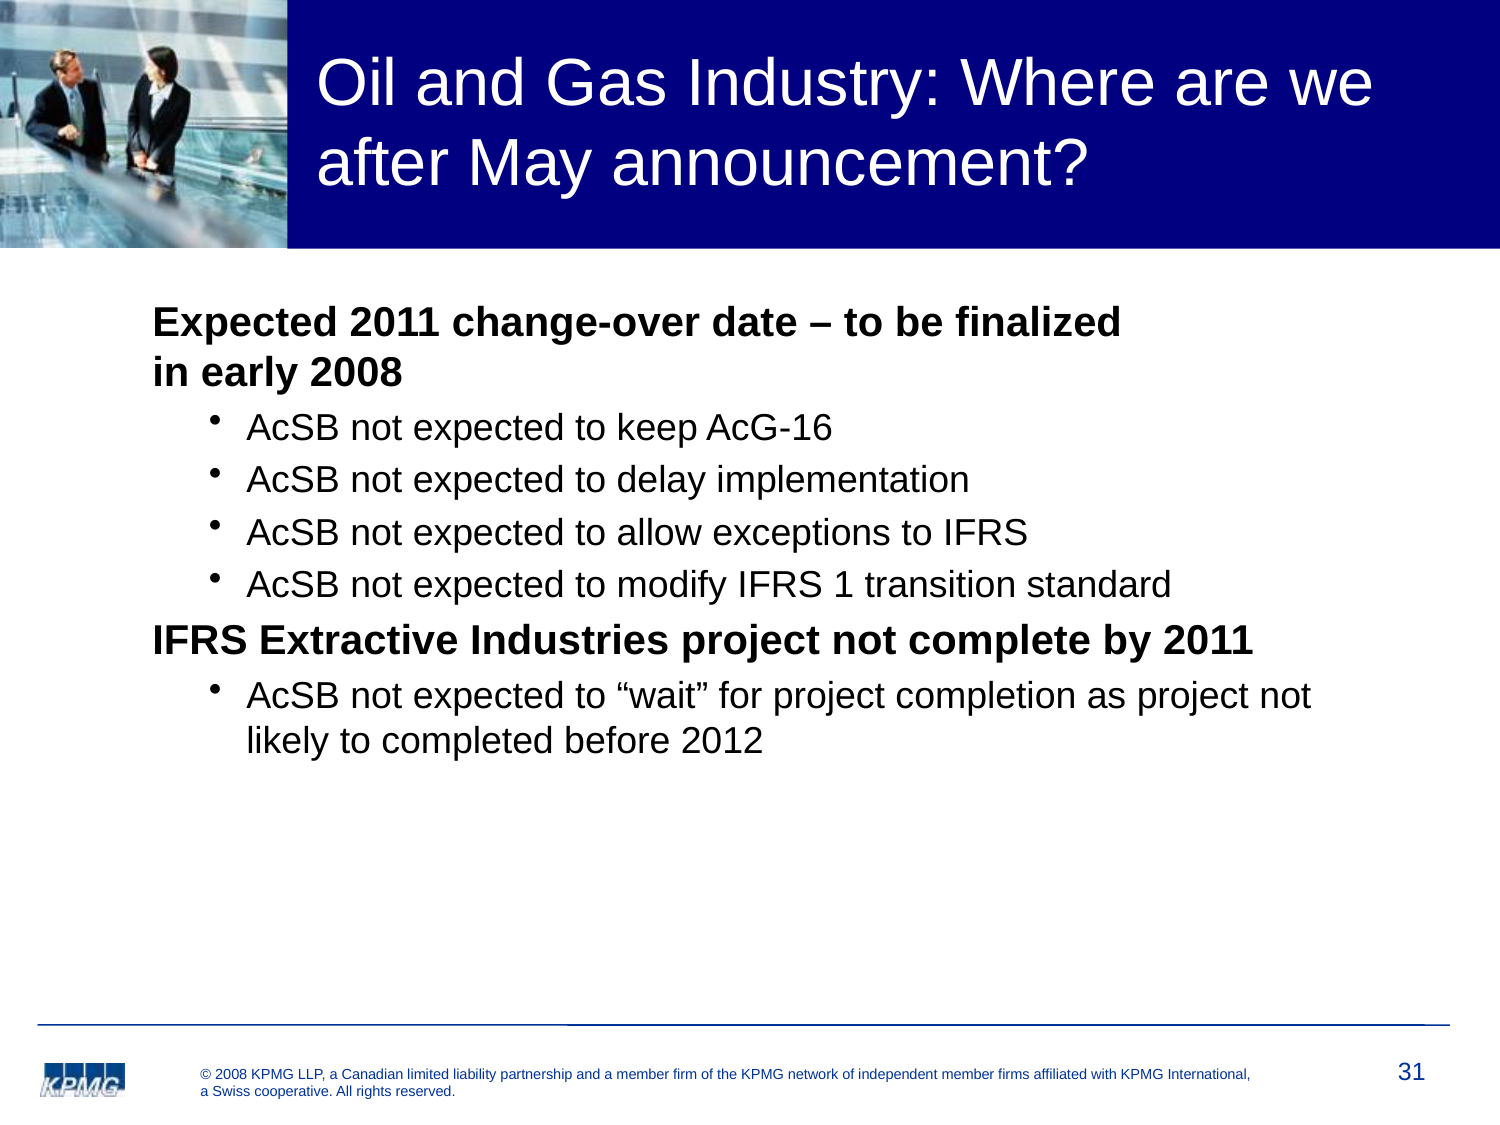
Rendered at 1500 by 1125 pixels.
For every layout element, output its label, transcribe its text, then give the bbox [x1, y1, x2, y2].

picture [40, 1063, 125, 1097]
title Oil and Gas Industry: Where are we after May announcement? [301, 25, 1413, 213]
picture [0, 0, 287, 248]
list Expected 2011 change-over date – to be finalized in early 2008 AcSB not expected to keep AcG-16 AcSB not expected to delay implementation AcSB not expected to allow exceptions to IFRS AcSB not expected to modify IFRS 1 transition standard IFRS Extractive Industries project not complete by 2011 AcSB not expected to “wait” for project completion as project not likely to completed before 2012 [137, 287, 1388, 963]
